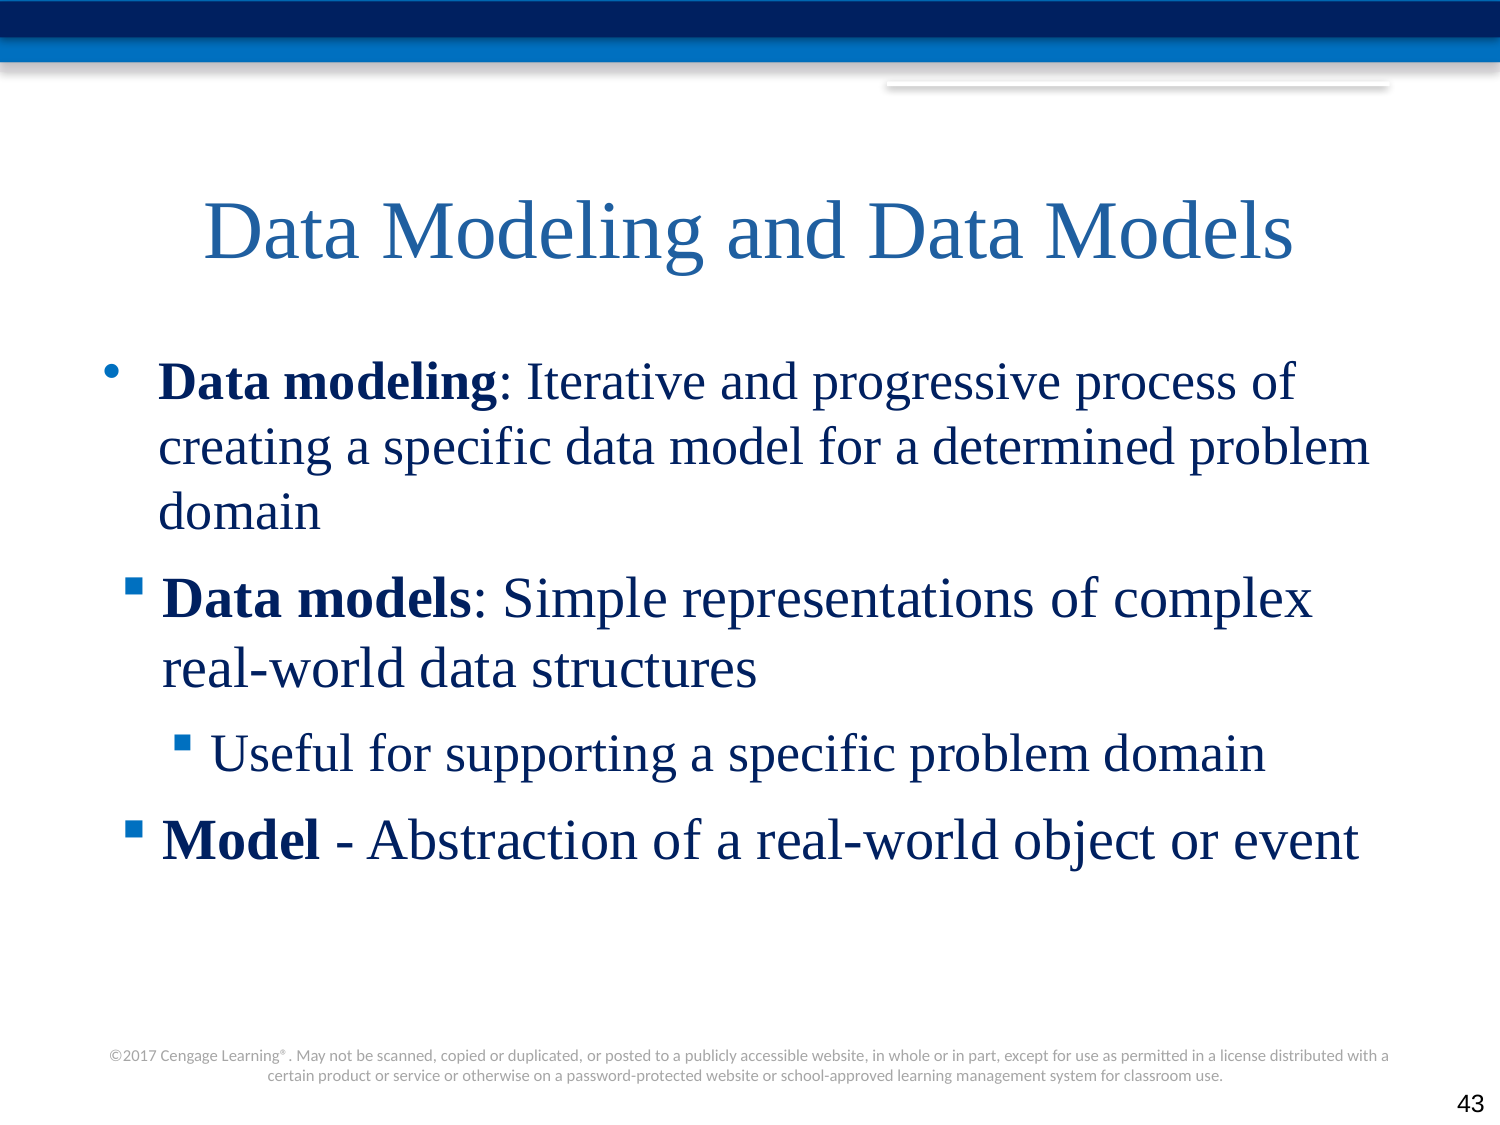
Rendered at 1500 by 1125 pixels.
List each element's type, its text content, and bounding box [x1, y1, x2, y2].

list Data modeling: Iterative and progressive process of creating a specific data model for a determined problem domain Data models: Simple representations of complex real-world data structures Useful for supporting a specific problem domain Model - Abstraction of a real-world object or event [87, 337, 1438, 1038]
title Data Modeling and Data Models [75, 137, 1425, 313]
slide_number 43 [1425, 1074, 1500, 1125]
